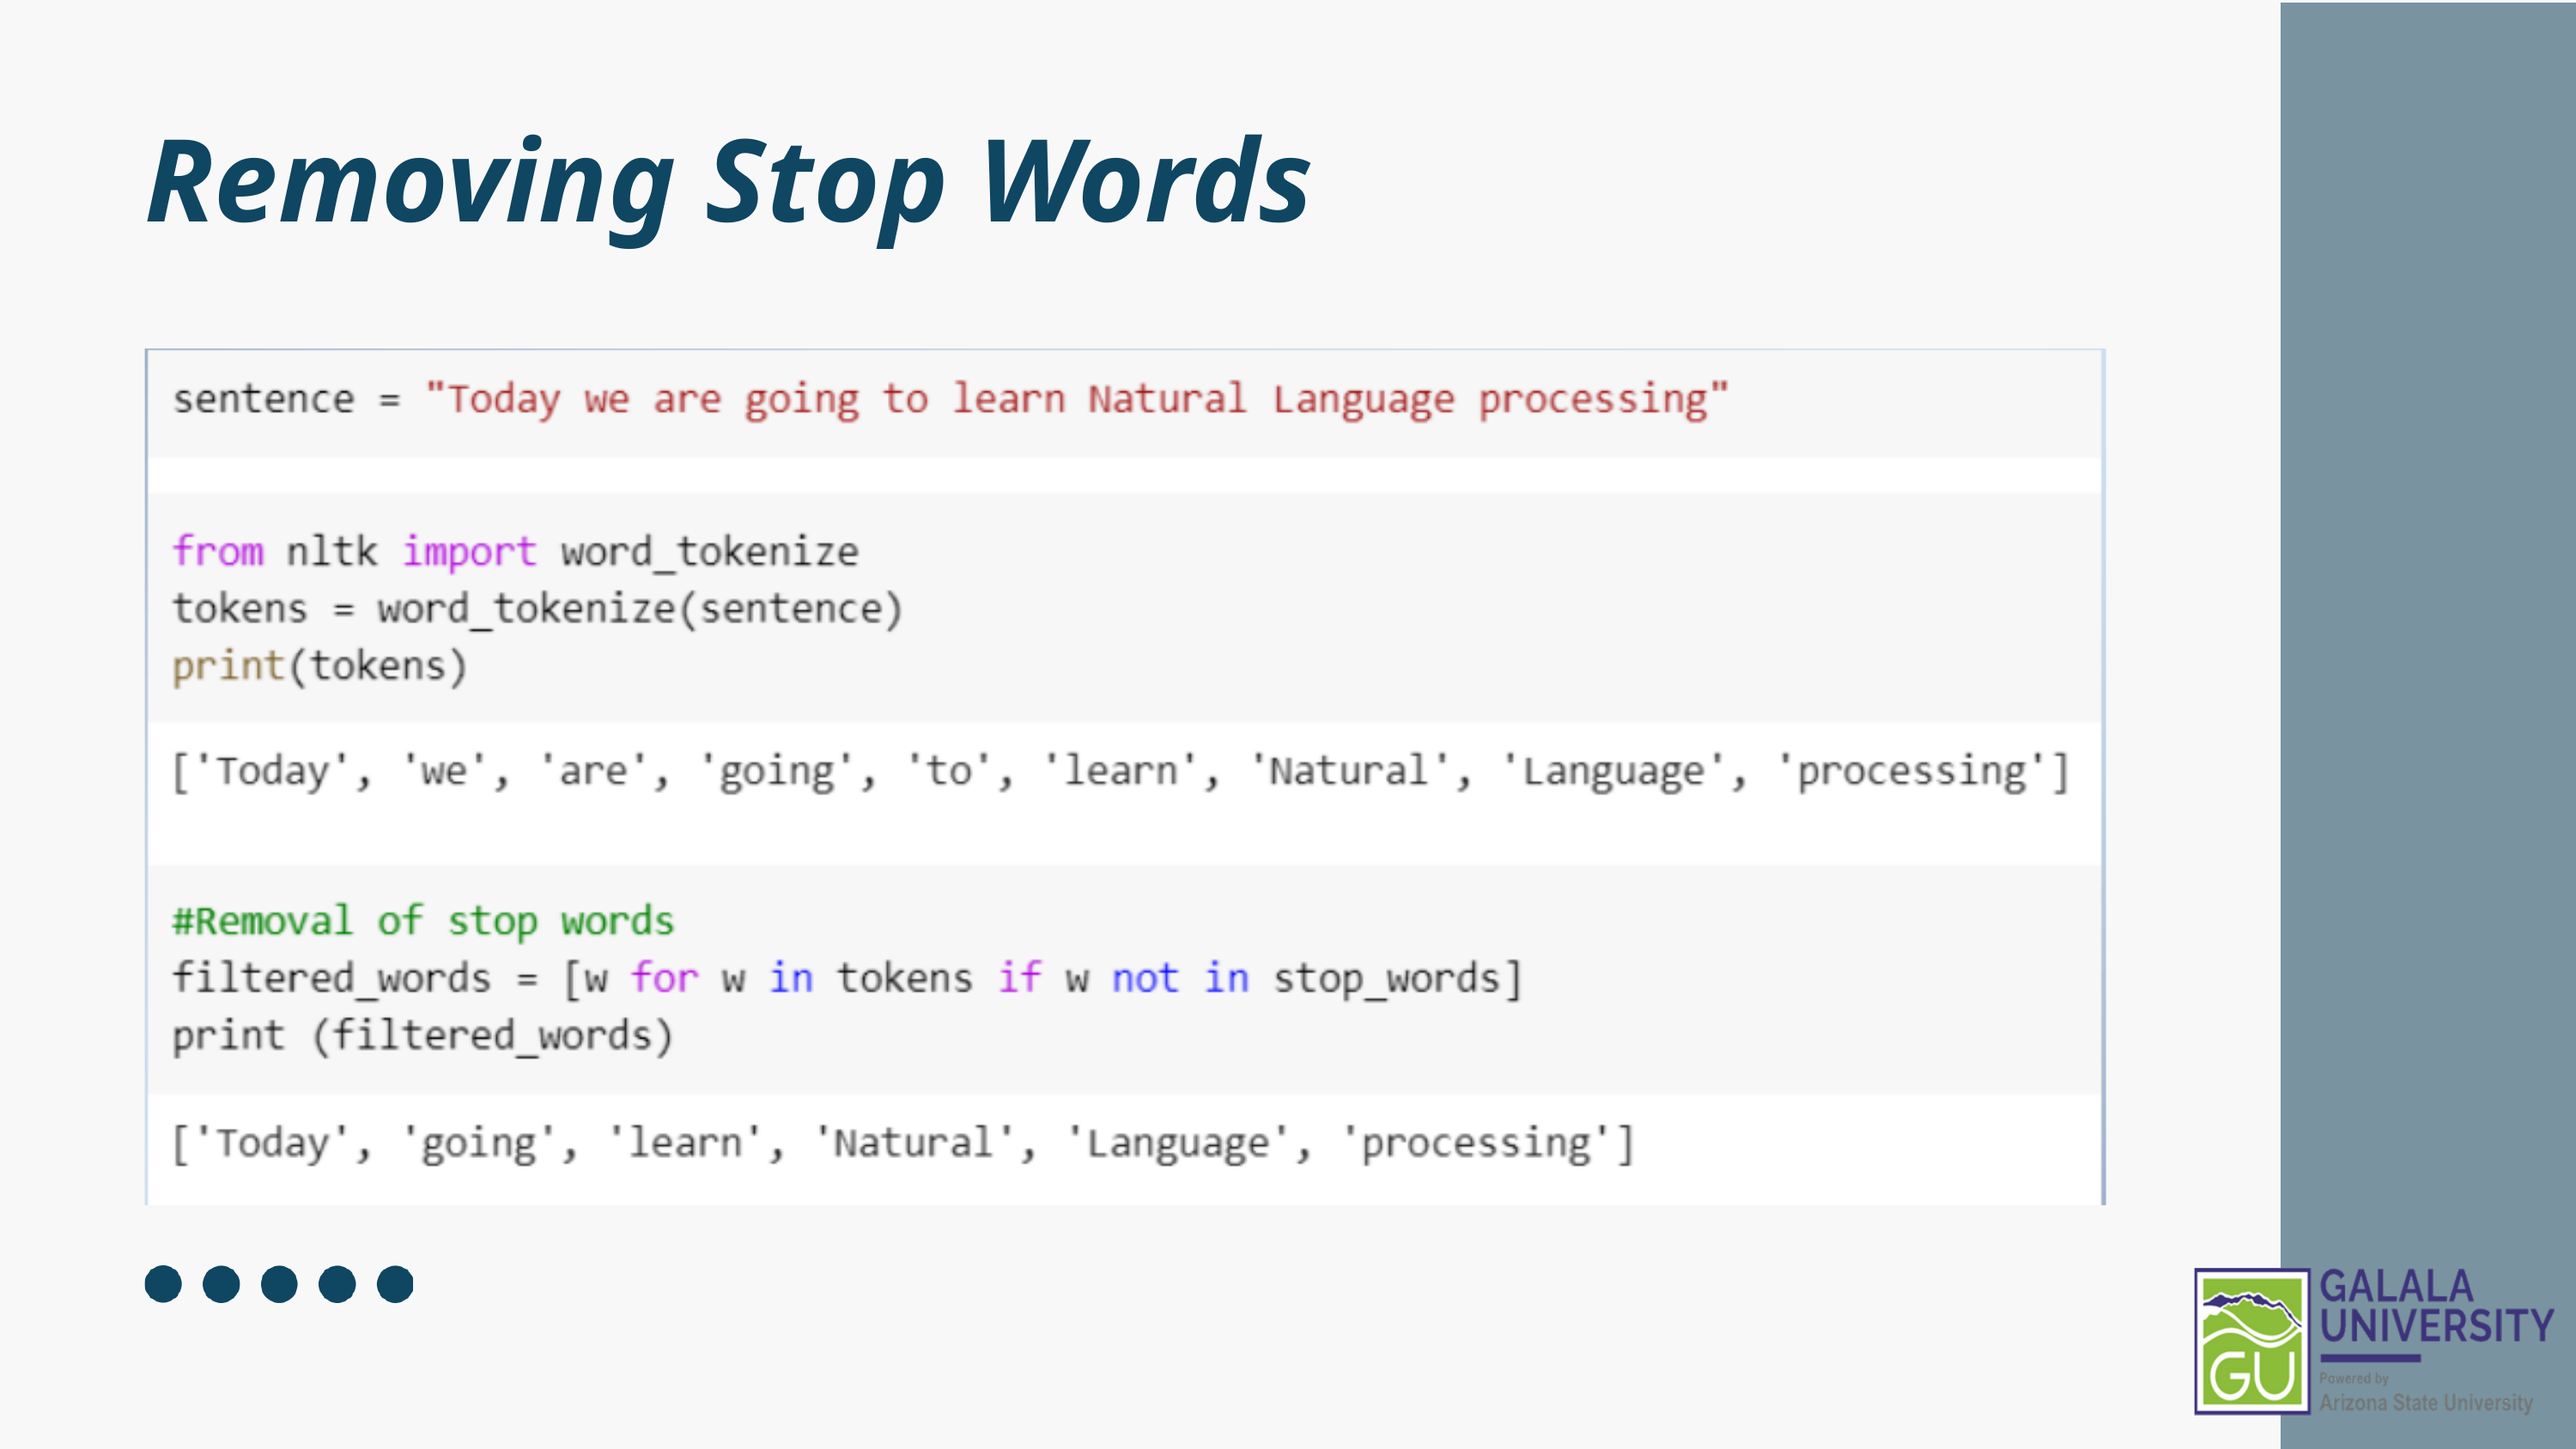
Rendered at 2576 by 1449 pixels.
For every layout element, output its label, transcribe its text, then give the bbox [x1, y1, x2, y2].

text_box [144, 349, 2106, 1205]
text_box [144, 1264, 414, 1304]
text_box [2194, 1268, 2276, 1416]
text_box Removing Stop Words [144, 84, 1962, 246]
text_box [2280, 2, 2576, 1449]
